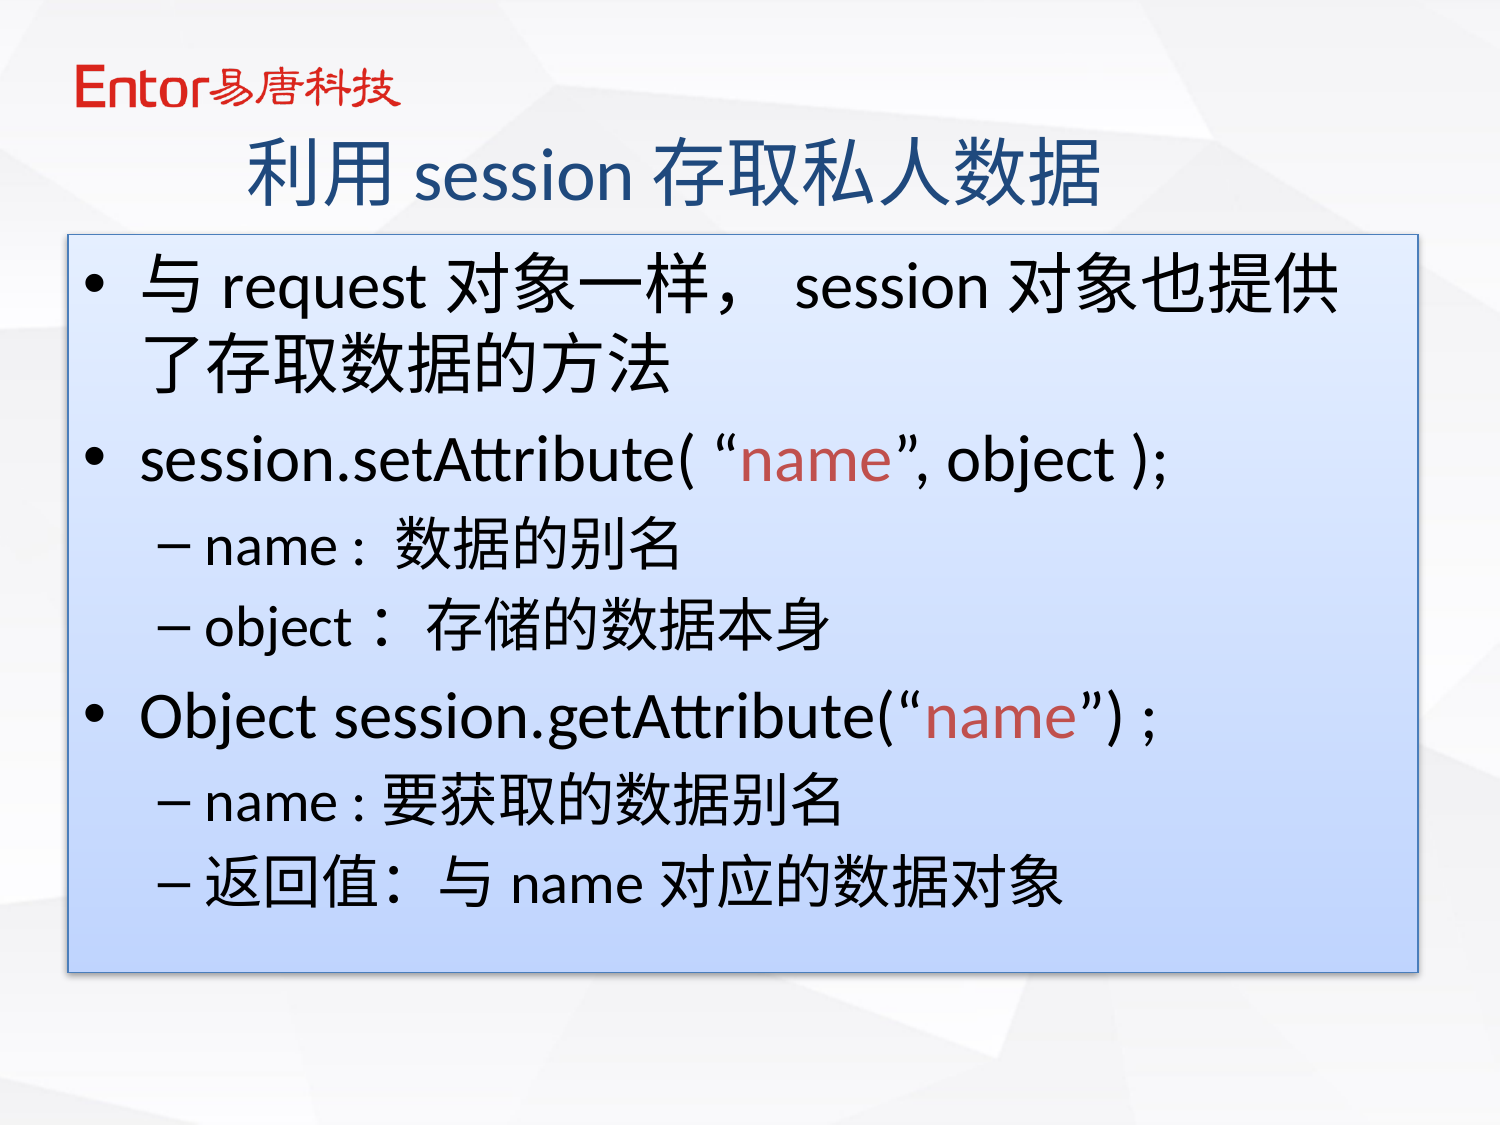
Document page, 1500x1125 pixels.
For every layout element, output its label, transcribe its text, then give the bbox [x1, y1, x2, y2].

picture [0, 0, 1500, 1125]
list 与request对象一样，session对象也提供了存取数据的方法 session.setAttribute( “name”, object ); name : 数据的别名 object：存储的数据本身 Object session.getAttribute(“name”) ; name :要获取的数据别名 返回值：与name对应的数据对象 [67, 234, 1419, 973]
title 利用session存取私人数据 [0, 116, 1351, 223]
